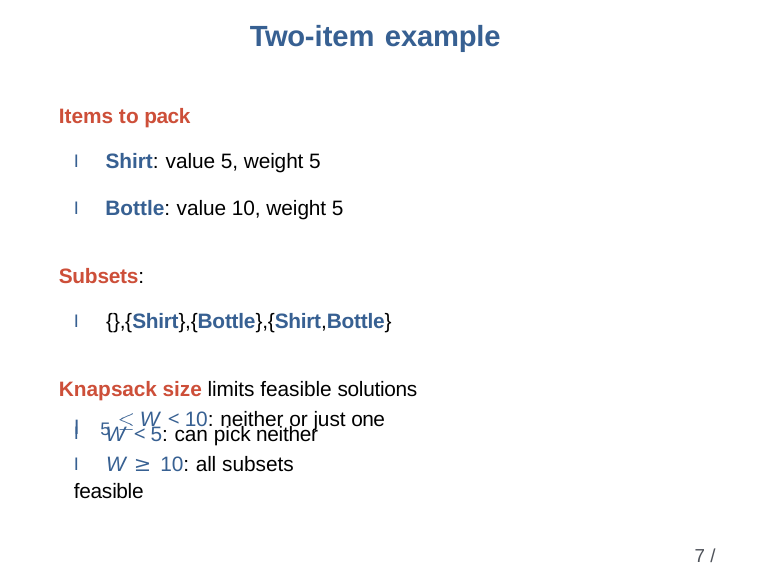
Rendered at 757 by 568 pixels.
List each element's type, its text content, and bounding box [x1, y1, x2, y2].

title Two-item example [78, 13, 678, 112]
text_box 7 / 27 [692, 542, 740, 568]
picture [119, 413, 133, 430]
text_box I W ≥ 10: all subsets feasible [67, 438, 368, 503]
text_box I 5 [67, 401, 119, 438]
text_box W < 10: neither or just one [137, 403, 395, 431]
text_box Items to pack I Shirt: value 5, weight 5 I Bottle: value 10, weight 5 Subsets: I {},{Shirt},{Bottle},{Shirt,Bottle} Knapsack size limits feasible solutions I W < 5: can pick neither [48, 90, 428, 448]
